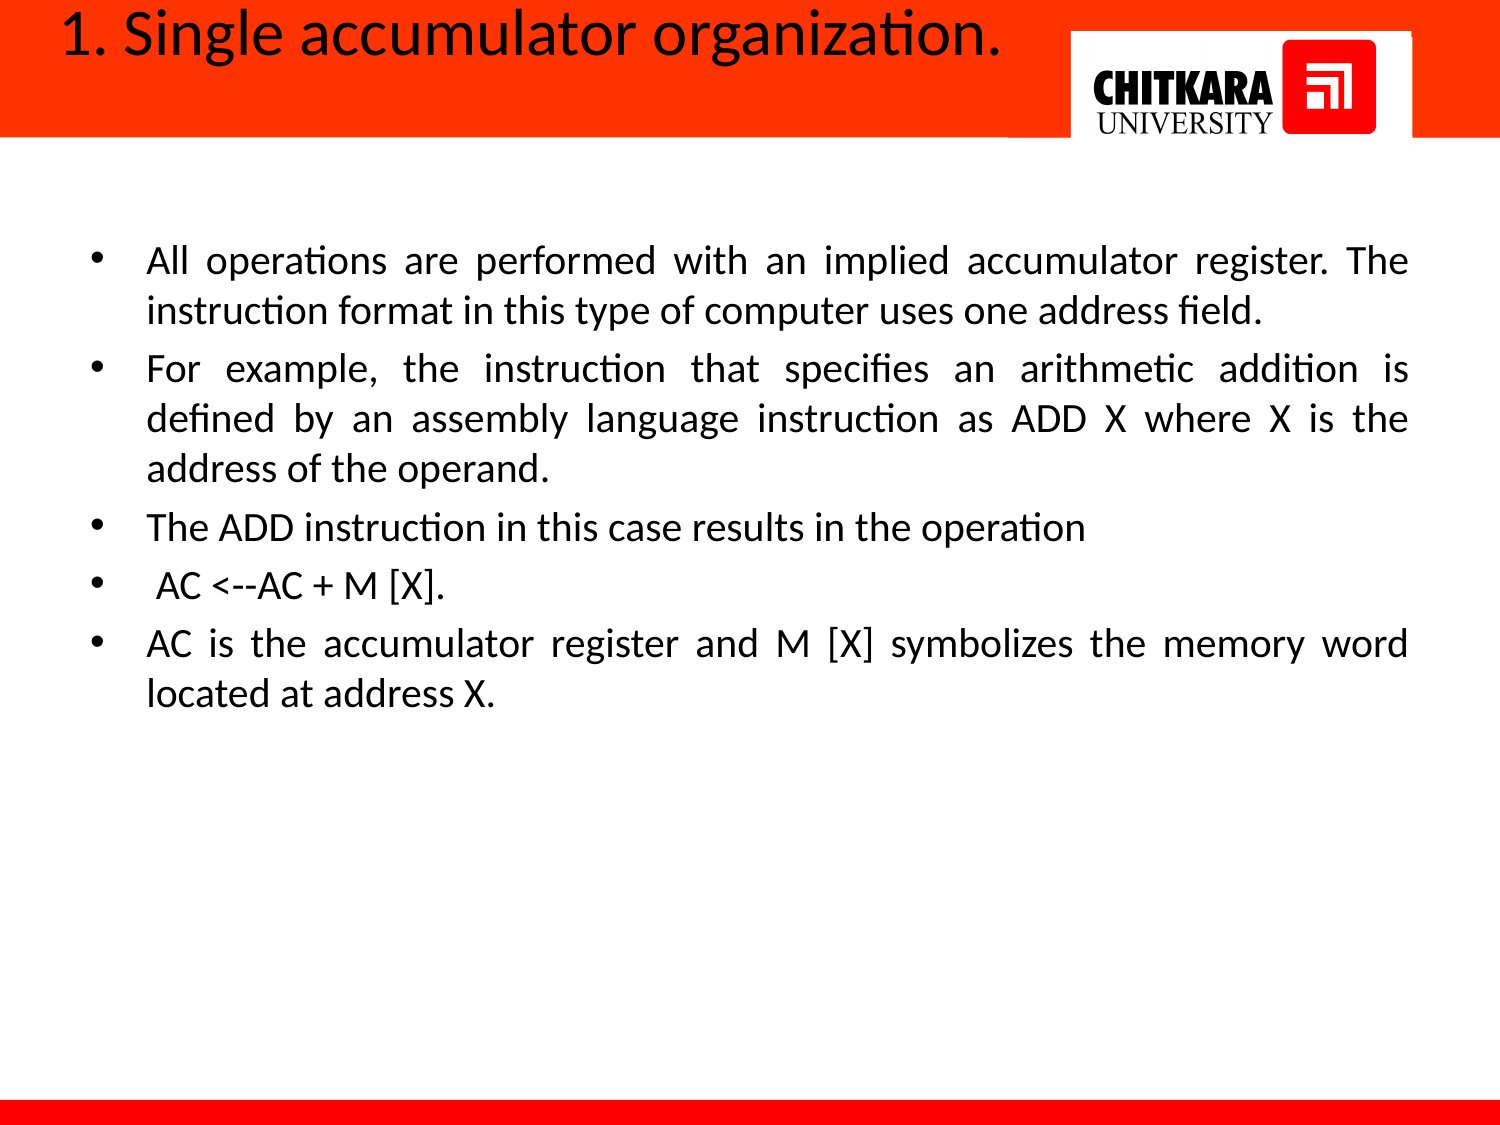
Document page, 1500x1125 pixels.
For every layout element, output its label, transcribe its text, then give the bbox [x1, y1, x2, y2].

list All operations are performed with an implied accumulator register. The instruction format in this type of computer uses one address field. For example, the instruction that specifies an arithmetic addition is defined by an assembly language instruction as ADD X where X is the address of the operand. The ADD instruction in this case results in the operation AC <--AC + M [X]. AC is the accumulator register and M [X] symbolizes the memory word located at address X. [74, 224, 1426, 968]
title 1. Single accumulator organization. [0, 0, 1063, 138]
picture [1074, 37, 1391, 138]
